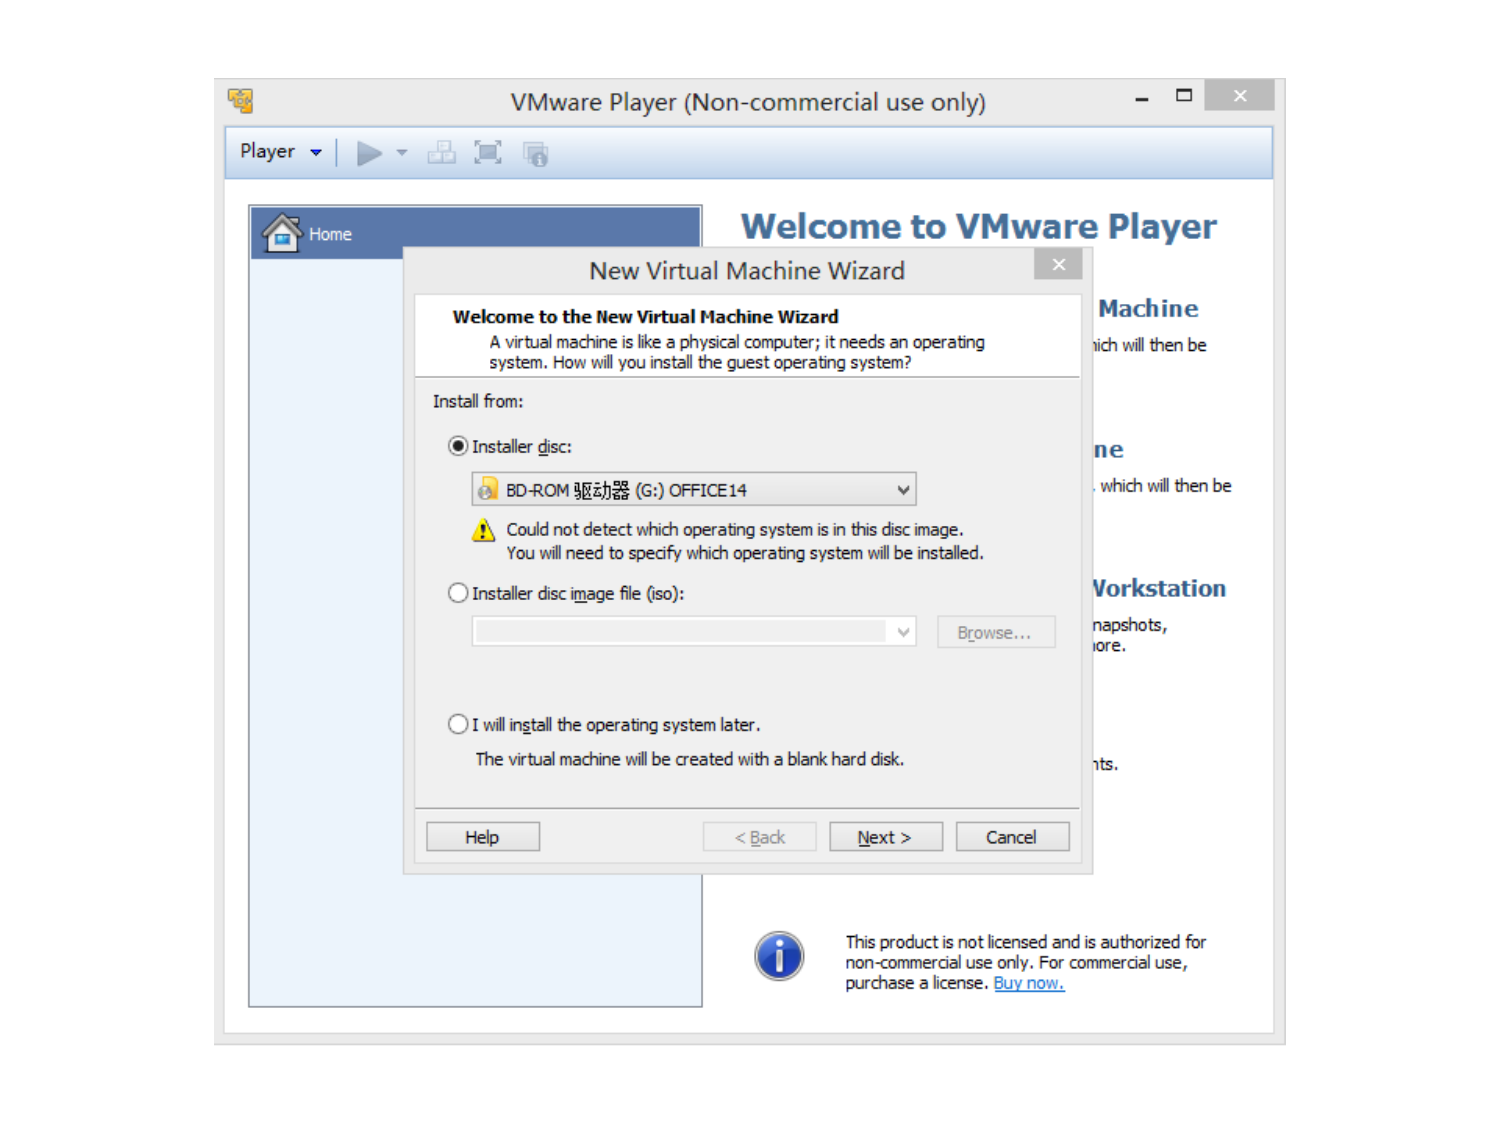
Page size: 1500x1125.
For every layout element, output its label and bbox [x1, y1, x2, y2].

picture [213, 77, 1287, 1048]
